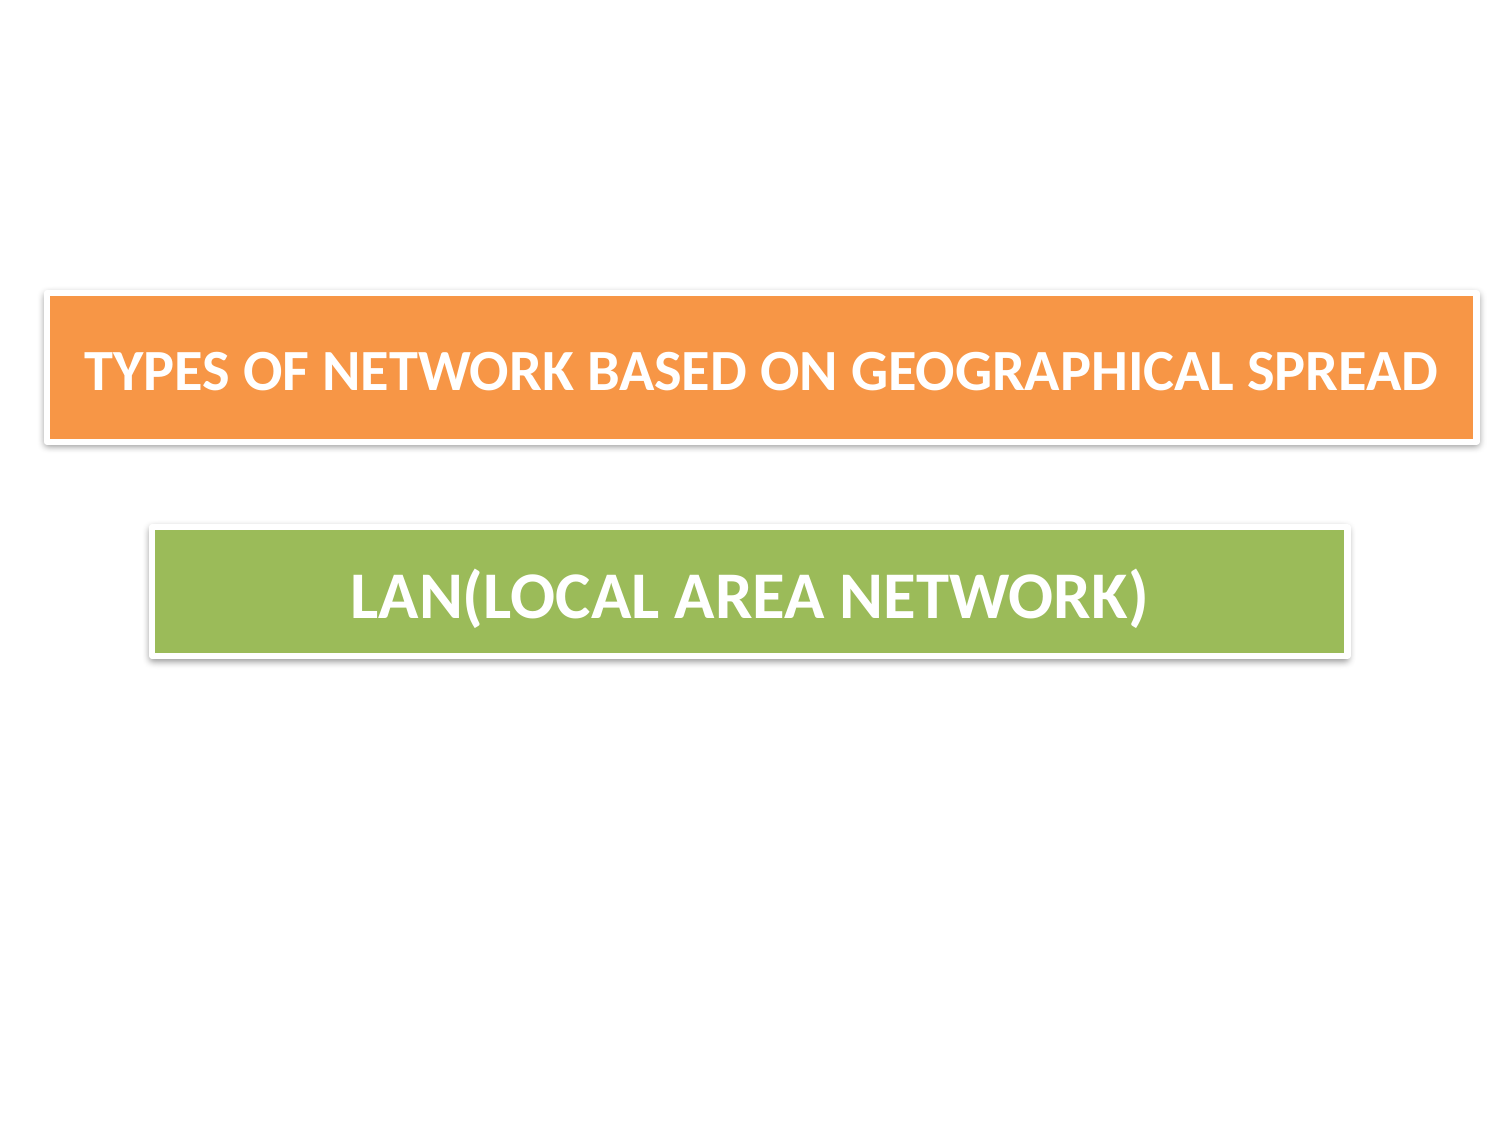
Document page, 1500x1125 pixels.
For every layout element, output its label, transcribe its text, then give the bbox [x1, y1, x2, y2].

text_box LAN(LOCAL AREA NETWORK) [149, 524, 1351, 659]
text_box TYPES OF NETWORK BASED ON GEOGRAPHICAL SPREAD [44, 290, 1480, 445]
